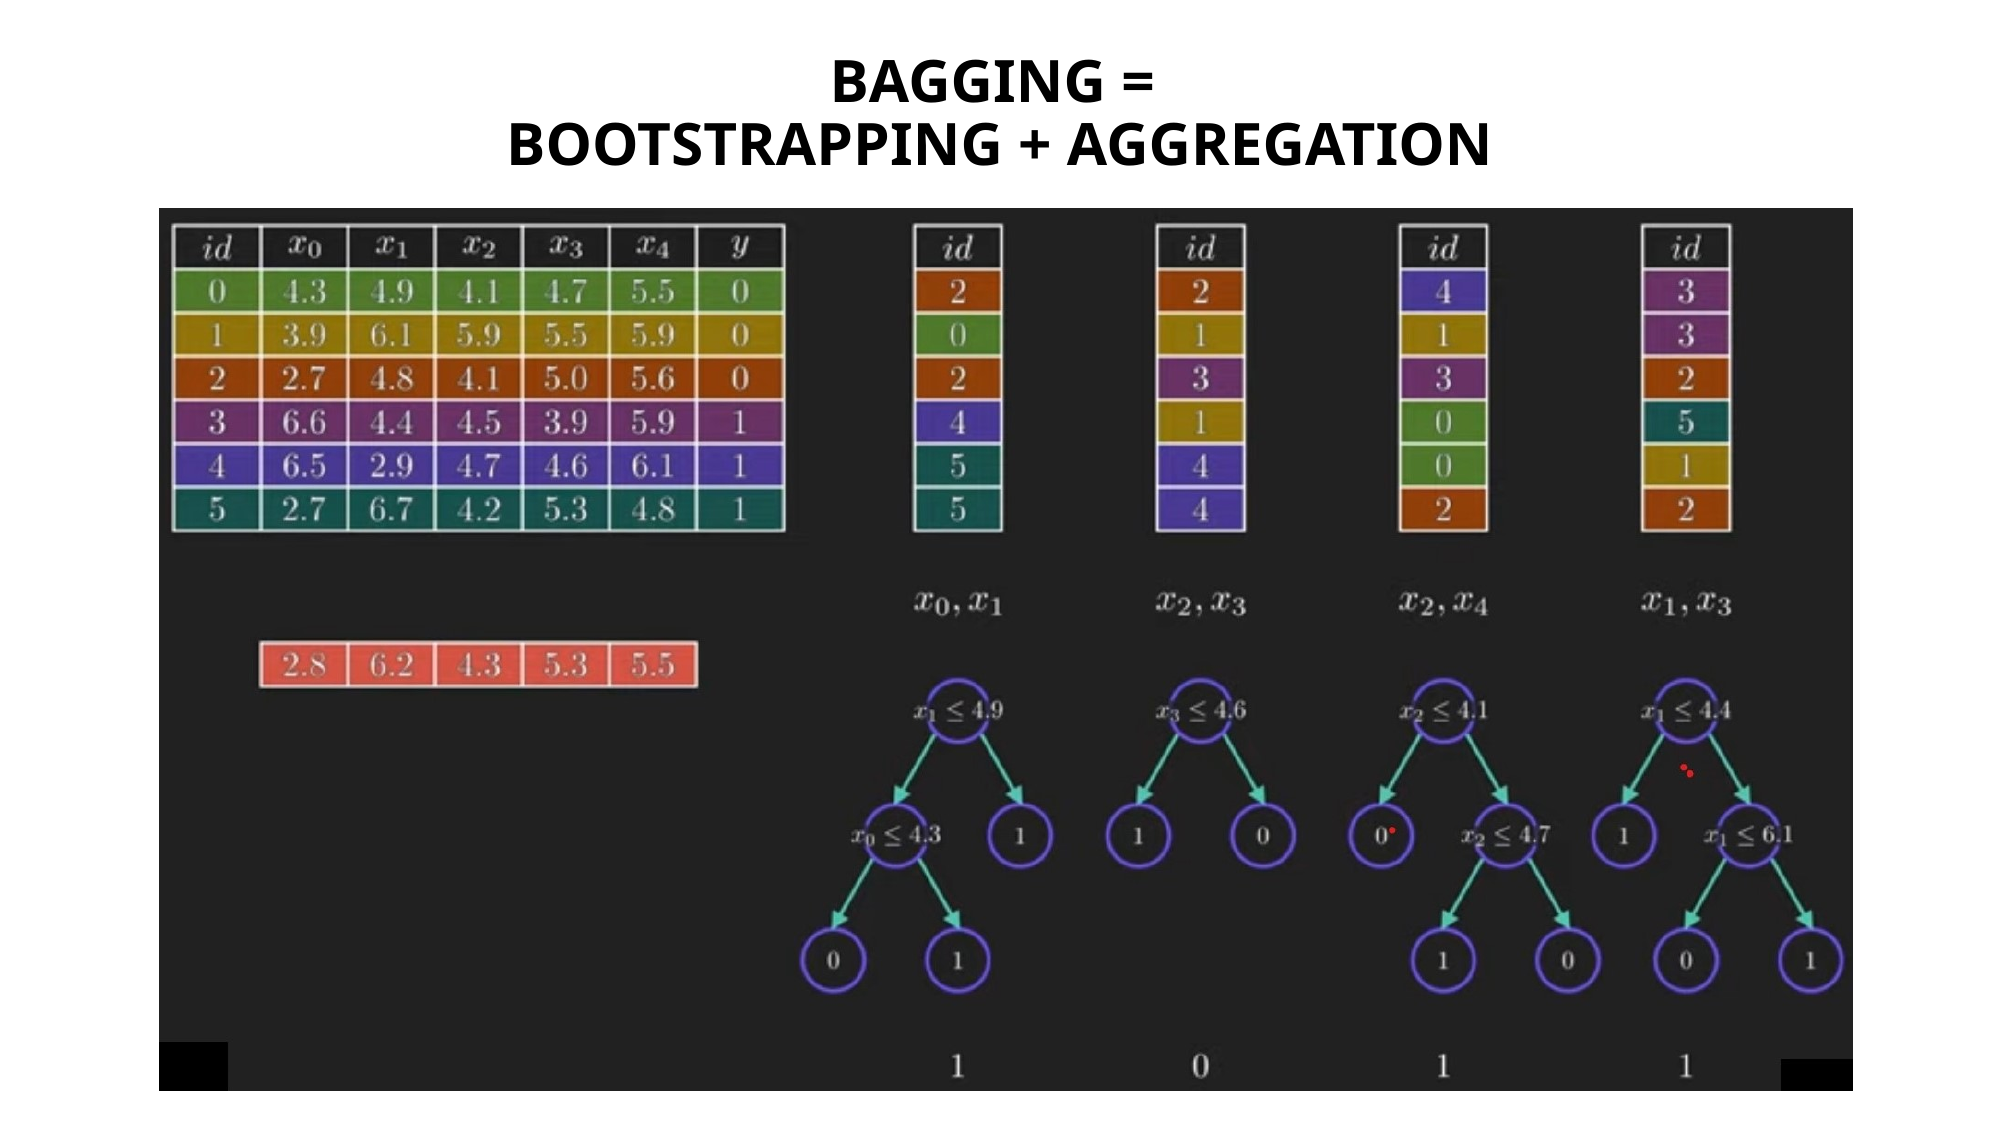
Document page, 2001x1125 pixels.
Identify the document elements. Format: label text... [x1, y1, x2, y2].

title BAGGING = BOOTSTRAPPING + AGGREGATION [137, 43, 1863, 186]
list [159, 208, 1853, 1091]
